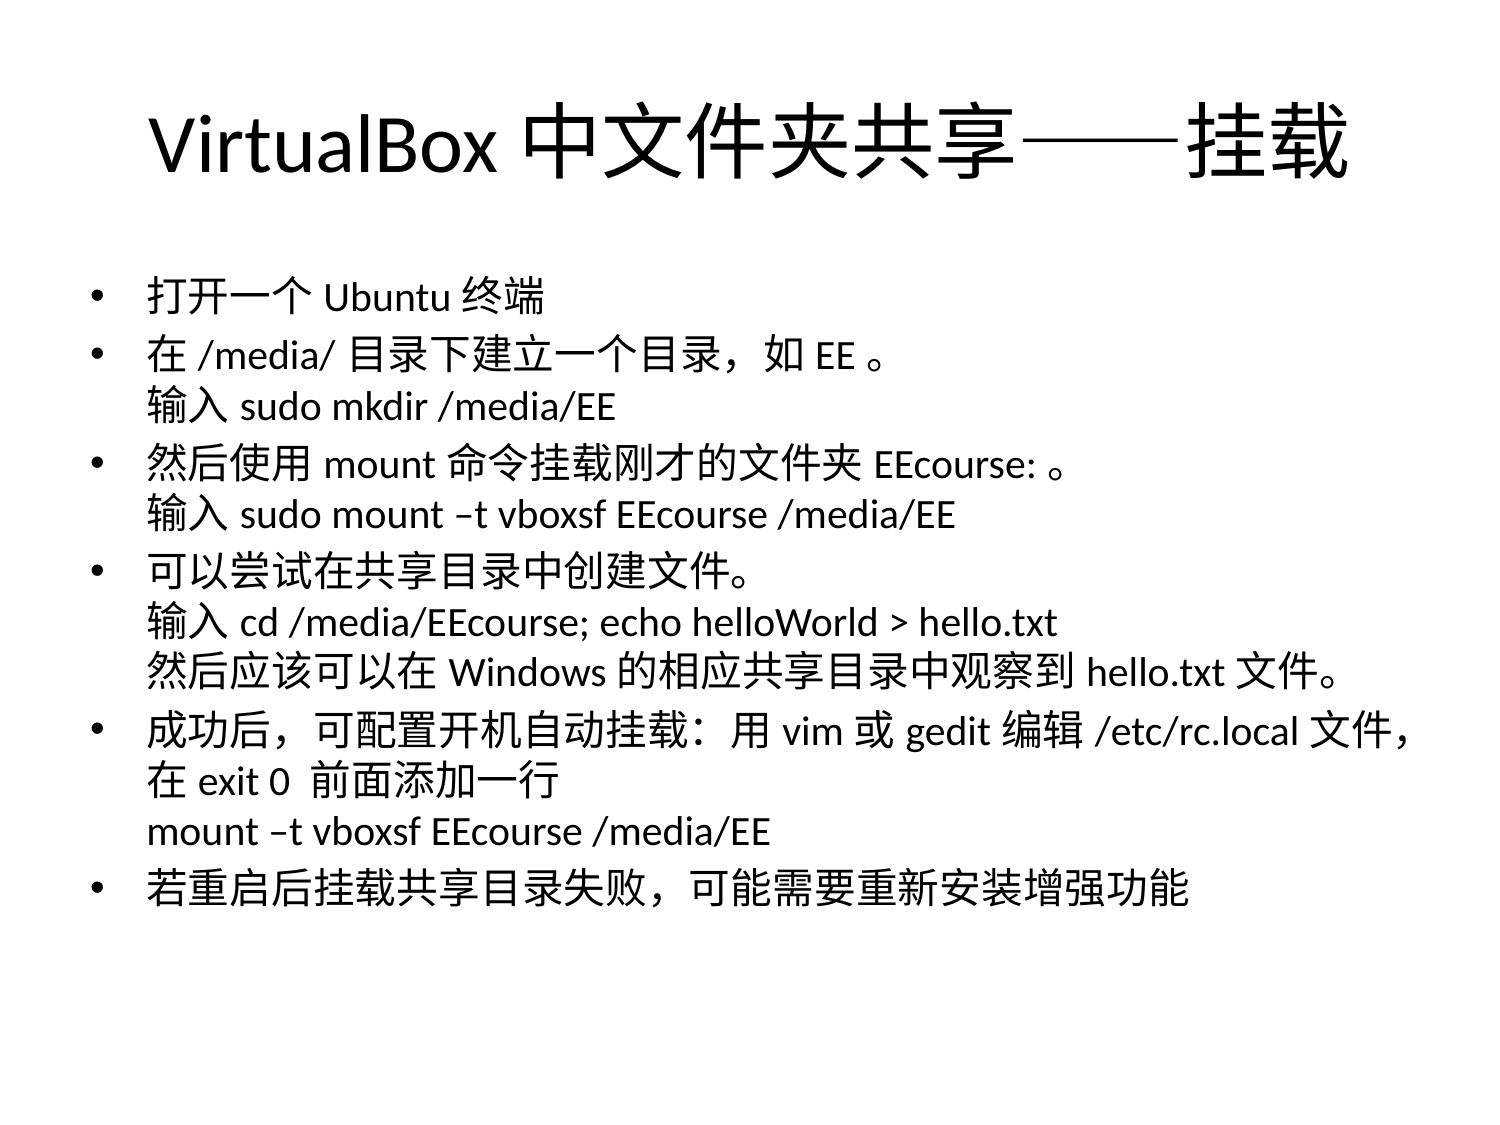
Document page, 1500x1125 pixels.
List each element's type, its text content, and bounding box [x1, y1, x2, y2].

title VirtualBox中文件夹共享——挂载 [75, 45, 1425, 233]
list 打开一个Ubuntu终端 在/media/目录下建立一个目录，如EE。 输入sudo mkdir /media/EE 然后使用mount命令挂载刚才的文件夹EEcourse:。 输入sudo mount –t vboxsf EEcourse /media/EE 可以尝试在共享目录中创建文件。 输入cd /media/EEcourse; echo helloWorld > hello.txt 然后应该可以在Windows的相应共享目录中观察到hello.txt文件。 成功后，可配置开机自动挂载：用vim或gedit编辑/etc/rc.local文件，在exit 0 前面添加一行 mount –t vboxsf EEcourse /media/EE 若重启后挂载共享目录失败，可能需要重新安装增强功能 [75, 262, 1425, 1059]
